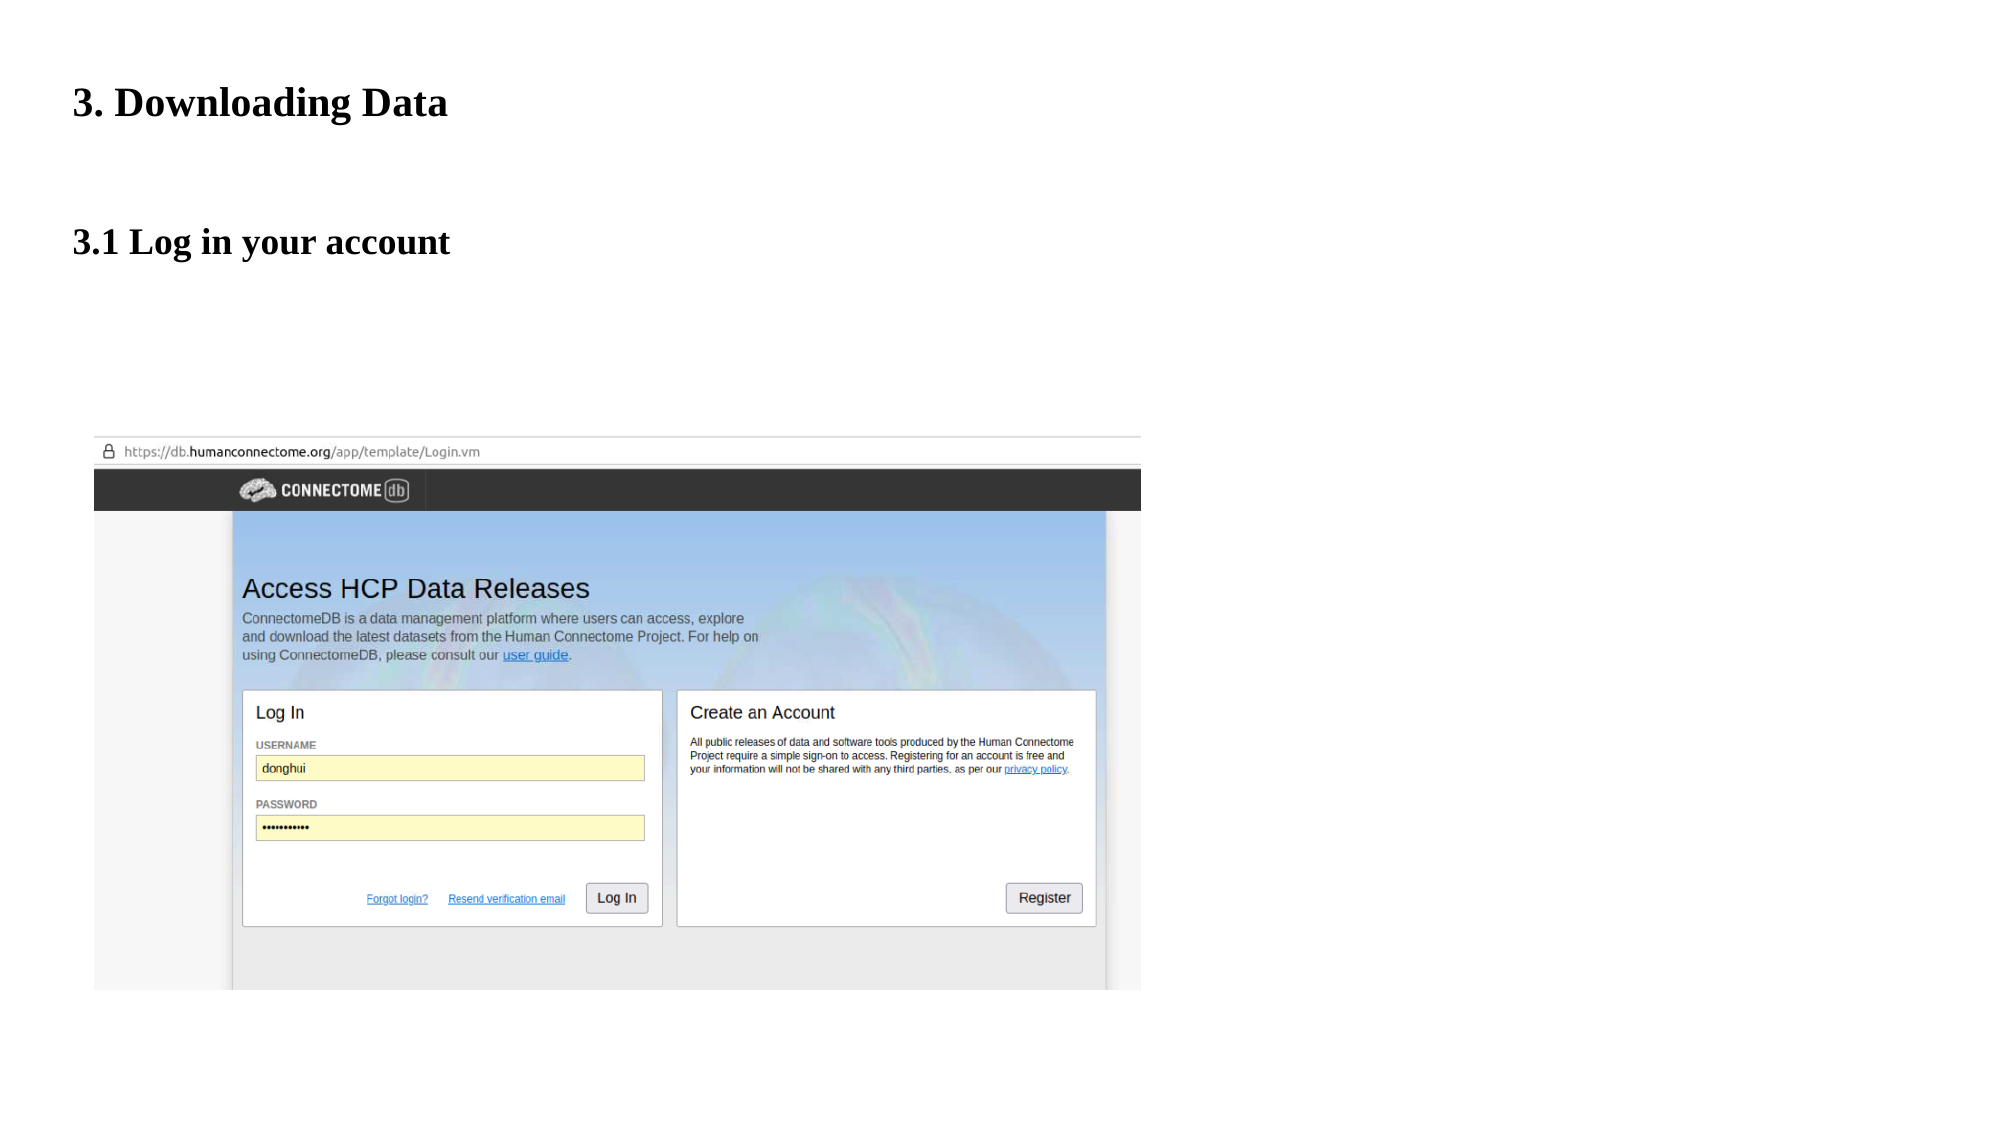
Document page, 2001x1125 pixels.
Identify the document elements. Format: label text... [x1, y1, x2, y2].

text_box 3.1 Log in your account [57, 210, 596, 270]
picture [94, 435, 1141, 990]
text_box 3. Downloading Data [57, 67, 495, 132]
